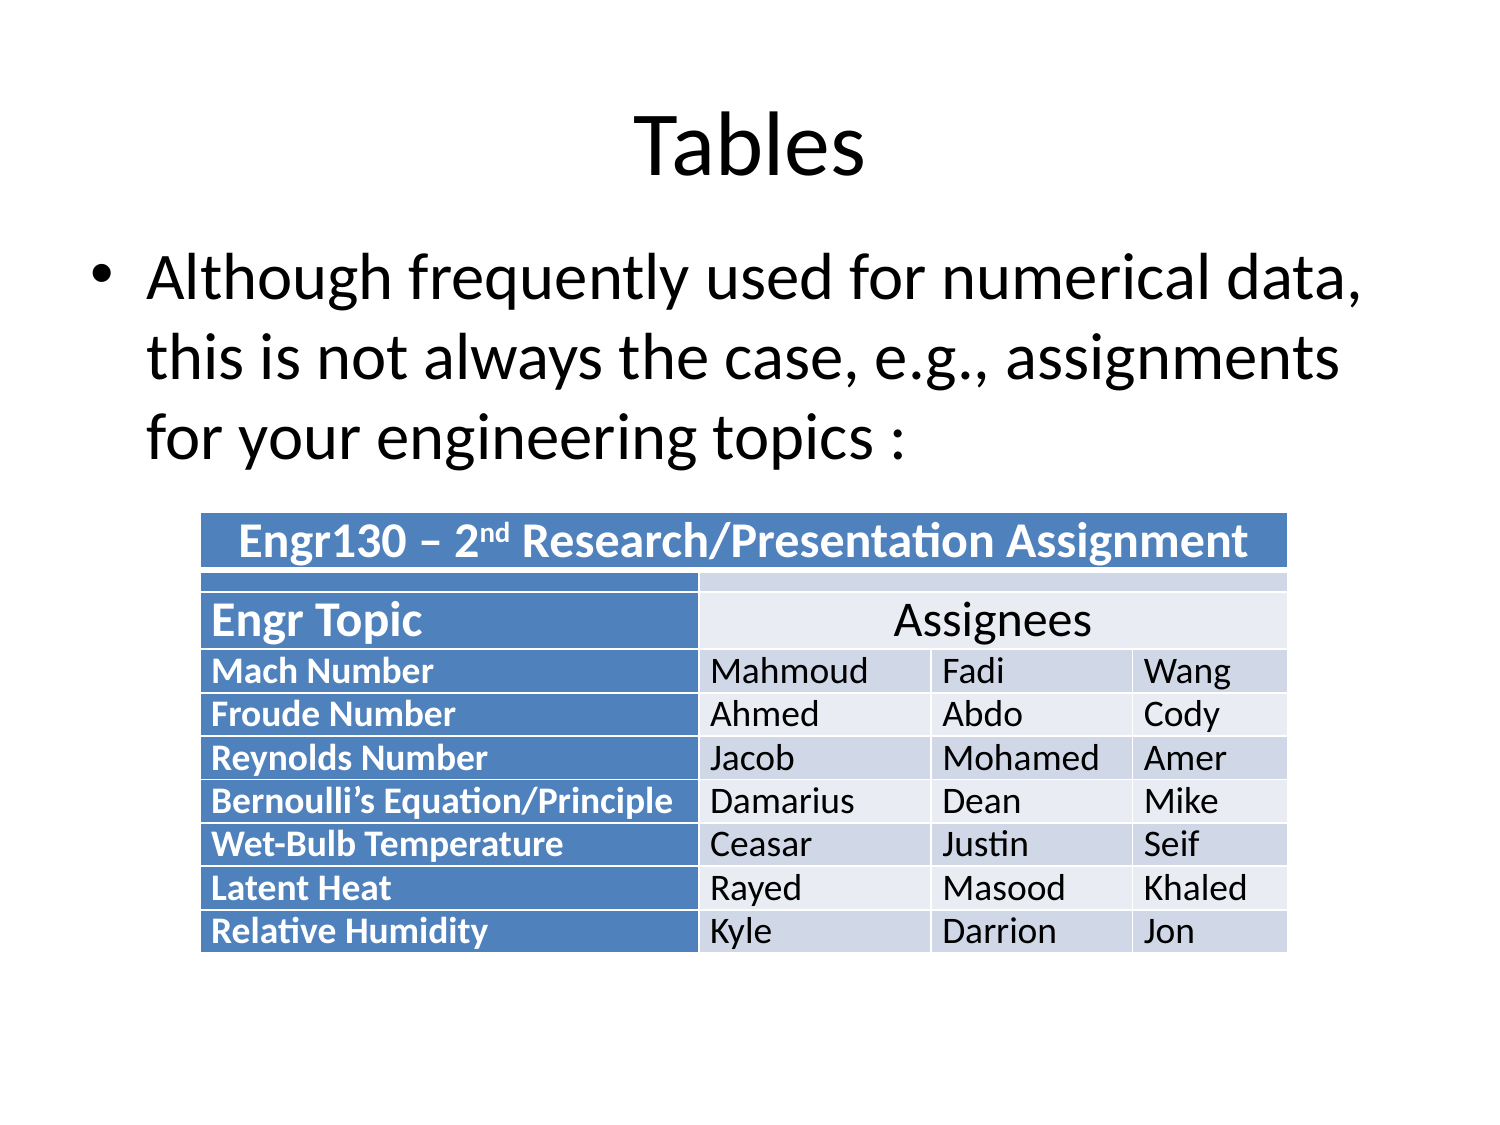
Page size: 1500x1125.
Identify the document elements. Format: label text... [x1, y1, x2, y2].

table_cell Latent Heat [201, 867, 698, 909]
table_cell Jacob [700, 737, 930, 779]
table_cell Kyle [700, 911, 930, 952]
table_header Engr130 – 2nd Research/Presentation Assignment [201, 513, 1287, 567]
table_cell Mike [1133, 780, 1287, 822]
table_cell Froude Number [201, 694, 698, 735]
table_cell Relative Humidity [201, 911, 698, 952]
table_cell Jon [1133, 911, 1287, 952]
table_cell Masood [932, 867, 1132, 909]
table_cell Amer [1133, 737, 1287, 779]
table_cell Wang [1133, 650, 1287, 692]
table_cell Mohamed [932, 737, 1132, 779]
table_cell Fadi [932, 650, 1132, 692]
table_cell Mahmoud [700, 650, 930, 692]
list Although frequently used for numerical data, this is not always the case, e.g., assignments for your engineering topics : [75, 224, 1425, 968]
table_cell Assignees [700, 593, 1287, 648]
table_cell Cody [1133, 694, 1287, 735]
table_cell Justin [932, 824, 1132, 865]
table_cell Wet-Bulb Temperature [201, 824, 698, 865]
table_cell Damarius [700, 780, 930, 822]
table_cell Ceasar [700, 824, 930, 865]
table_cell [201, 573, 698, 591]
table_cell [700, 573, 1287, 591]
table_cell Bernoulli’s Equation/Principle [201, 780, 698, 822]
table_cell Reynolds Number [201, 737, 698, 779]
table_cell Engr Topic [201, 593, 698, 648]
table_cell Dean [932, 780, 1132, 822]
table_cell Rayed [700, 867, 930, 909]
table_cell Seif [1133, 824, 1287, 865]
table_cell Abdo [932, 694, 1132, 735]
table_cell Khaled [1133, 867, 1287, 909]
title Tables [75, 45, 1425, 224]
table_cell Ahmed [700, 694, 930, 735]
table_cell Mach Number [201, 650, 698, 692]
table_cell Darrion [932, 911, 1132, 952]
